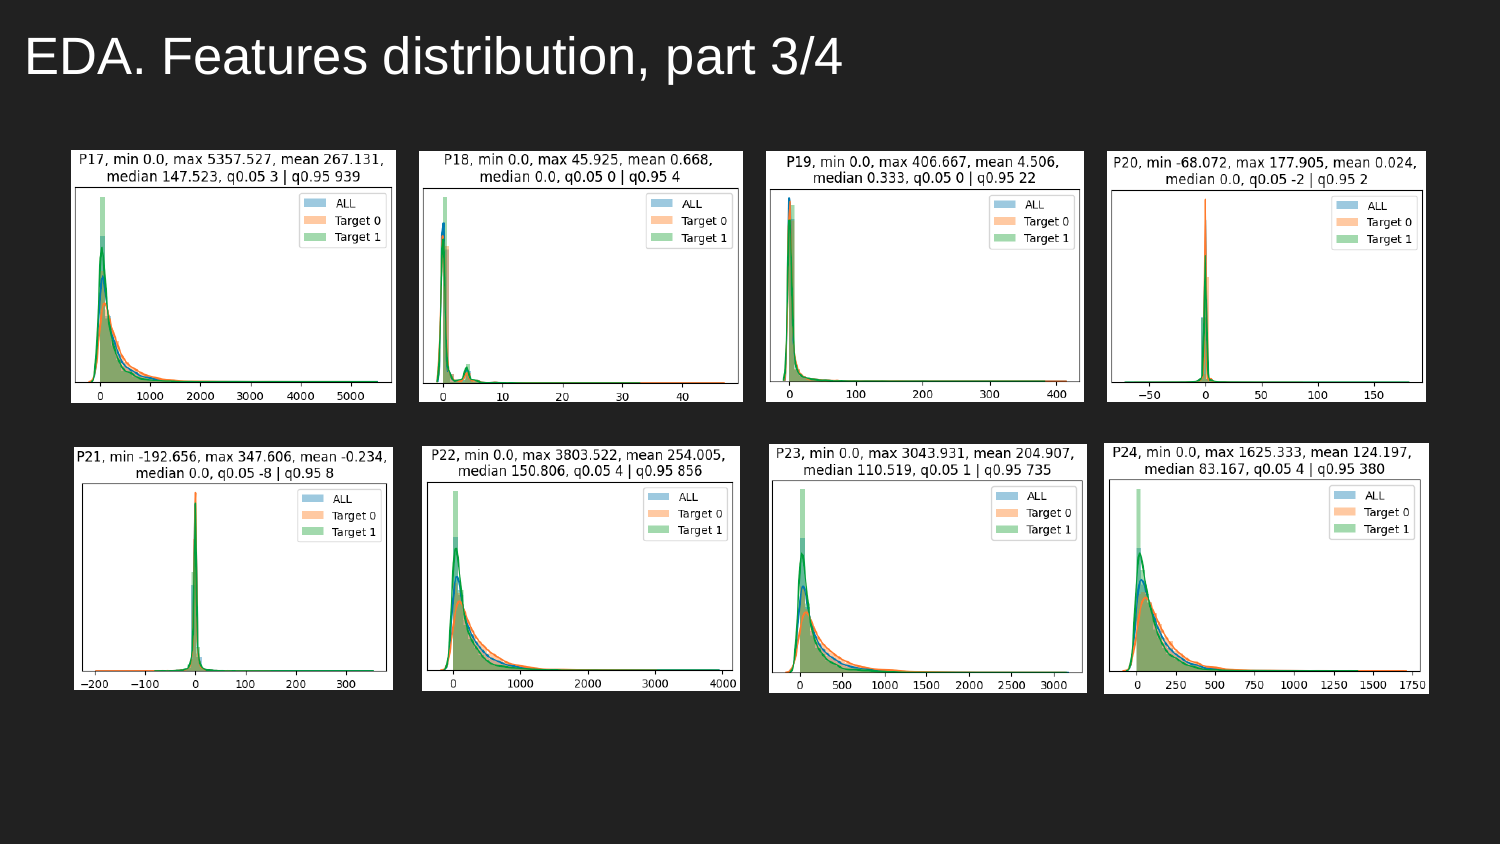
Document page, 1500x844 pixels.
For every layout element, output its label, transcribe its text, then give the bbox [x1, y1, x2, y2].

picture [71, 150, 396, 404]
picture [769, 444, 1088, 693]
title EDA. Features distribution, part 3/4 [9, 7, 908, 102]
picture [418, 151, 743, 402]
picture [766, 151, 1085, 402]
picture [74, 446, 393, 690]
picture [1104, 443, 1429, 694]
picture [1107, 151, 1426, 402]
picture [421, 445, 740, 691]
